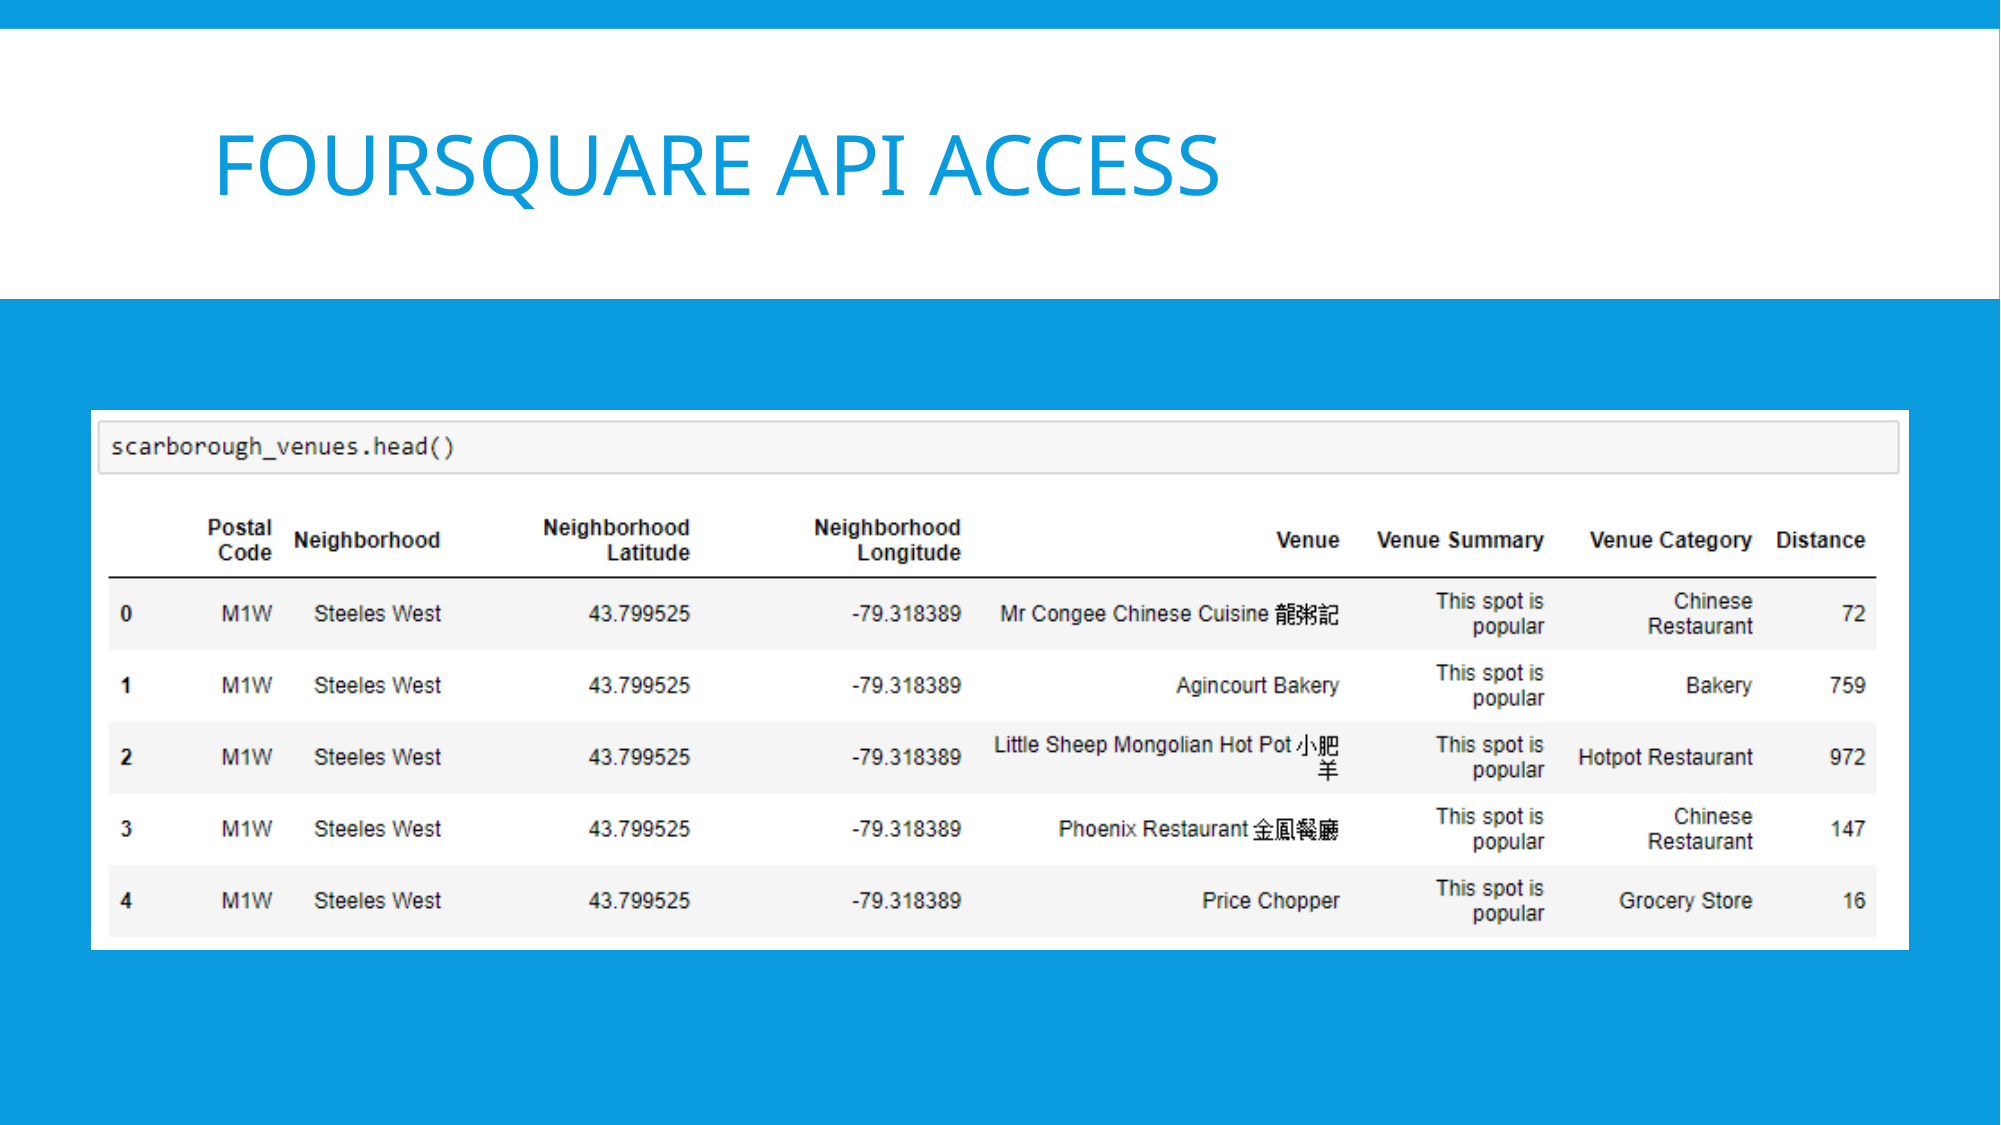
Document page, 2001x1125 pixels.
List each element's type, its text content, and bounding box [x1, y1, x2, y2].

picture [92, 411, 1908, 949]
title FOURSQUARE API ACCESS [197, 46, 1803, 295]
